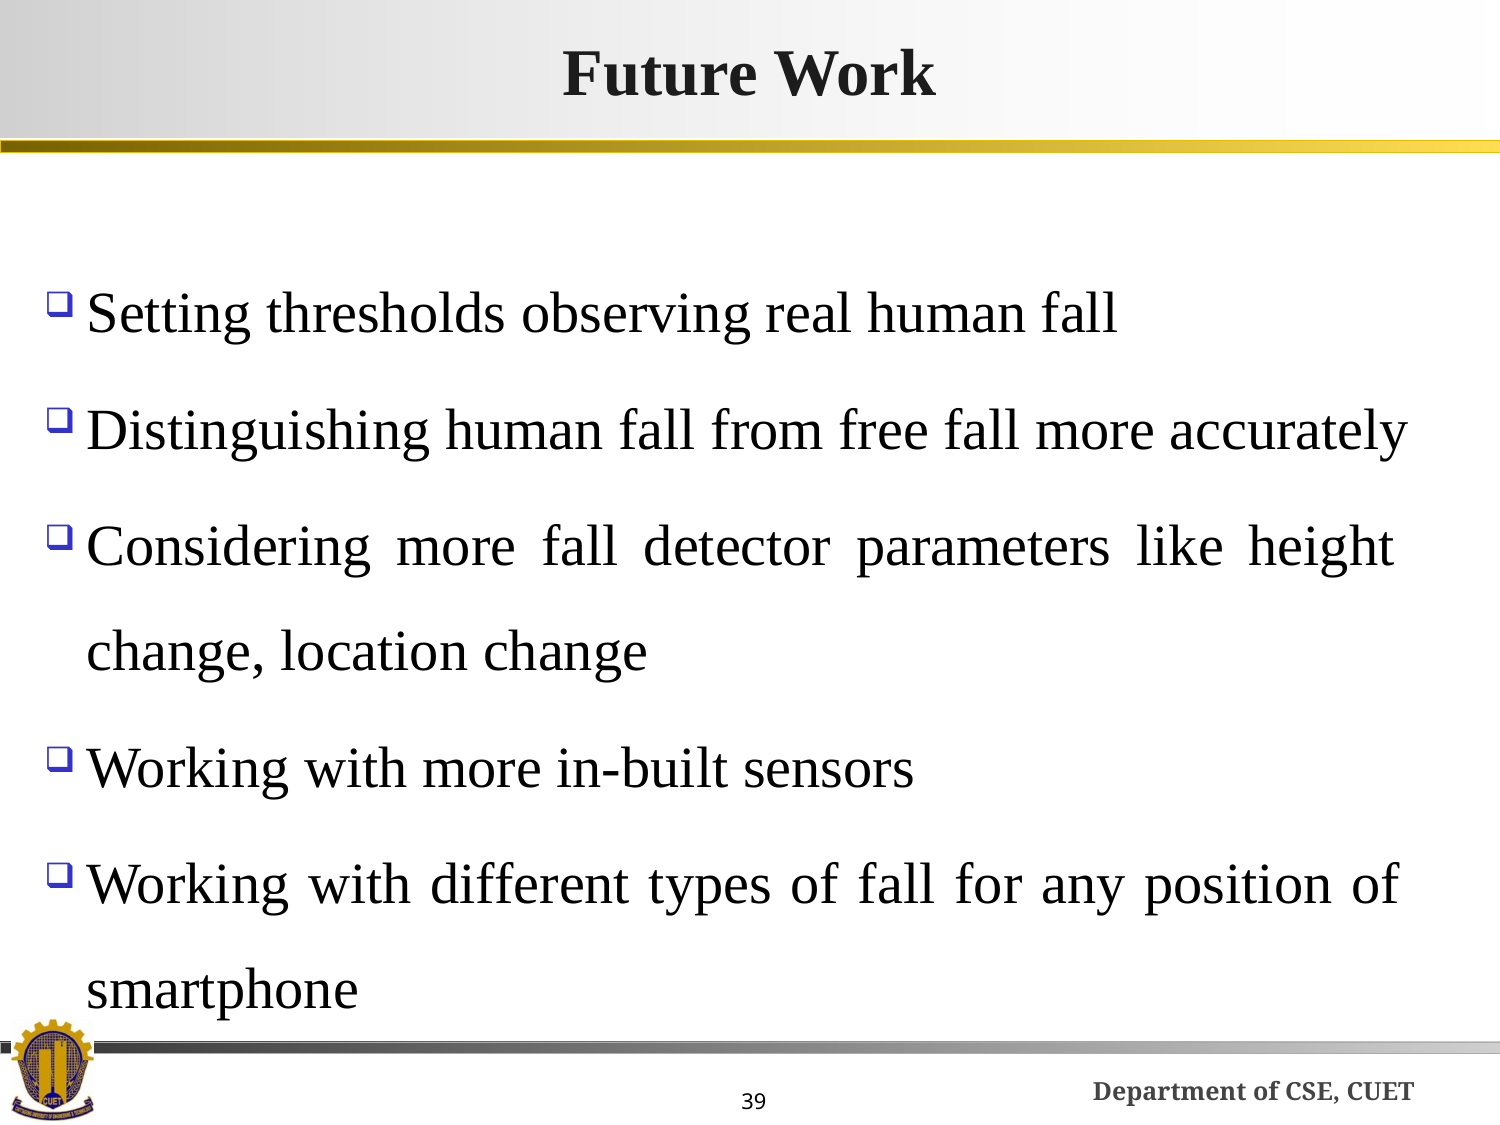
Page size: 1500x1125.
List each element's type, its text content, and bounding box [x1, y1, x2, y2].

title Future Work [0, 0, 1500, 138]
list Setting thresholds observing real human fall Distinguishing human fall from free fall more accurately Considering more fall detector parameters like height change, location change Working with more in-built sensors Working with different types of fall for any position of smartphone [29, 231, 1436, 1047]
picture [11, 1019, 94, 1121]
